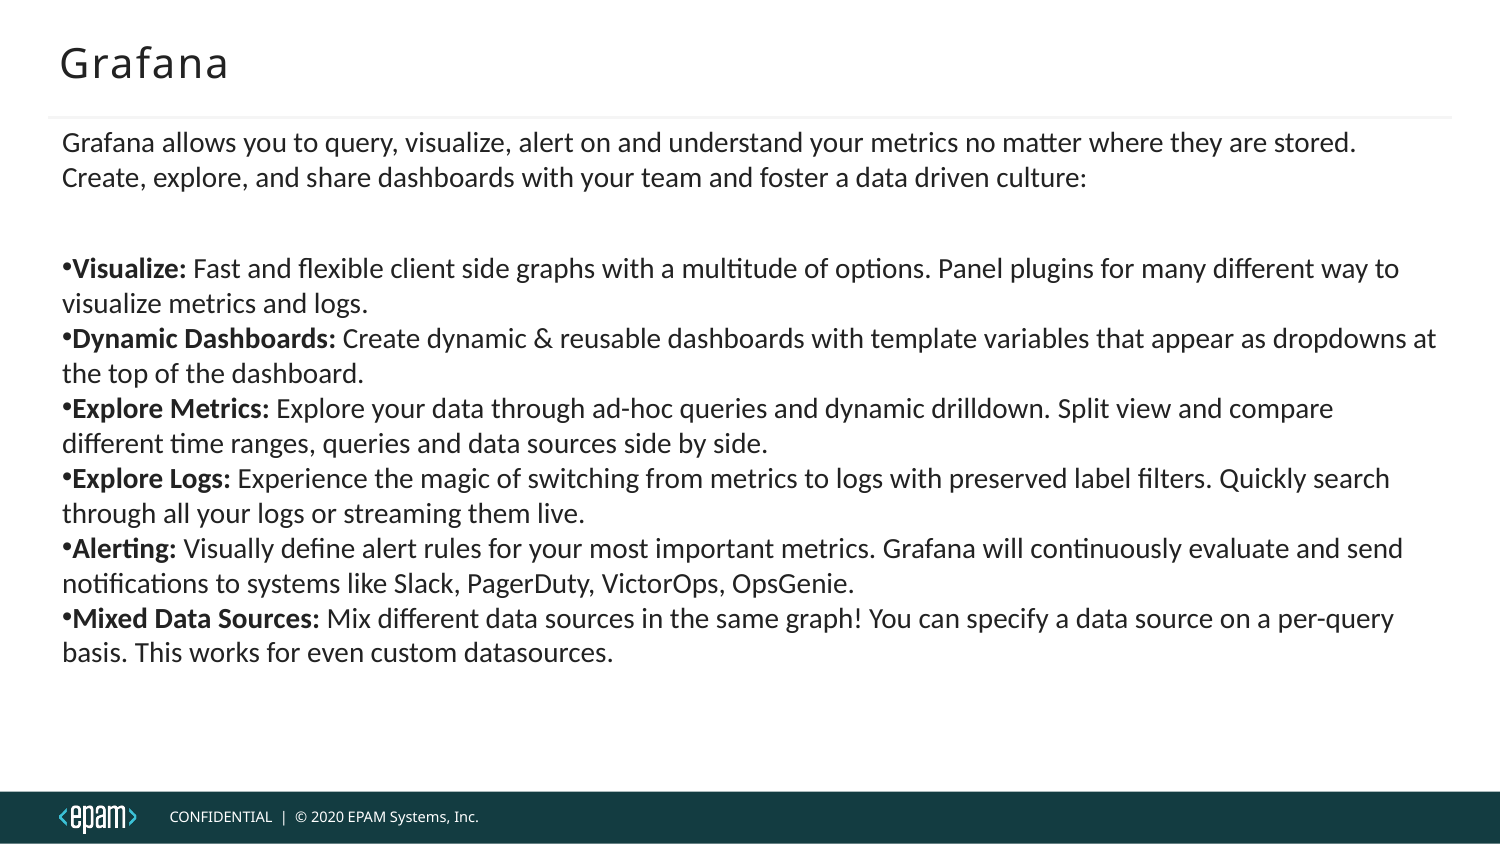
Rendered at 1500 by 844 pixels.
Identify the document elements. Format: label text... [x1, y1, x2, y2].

title Grafana [59, 37, 1442, 87]
text_box Visualize: Fast and flexible client side graphs with a multitude of options. Panel plugins for many different way to visualize metrics and logs. Dynamic Dashboards: Create dynamic & reusable dashboards with template variables that appear as dropdowns at the top of the dashboard. Explore Metrics: Explore your data through ad-hoc queries and dynamic drilldown. Split view and compare different time ranges, queries and data sources side by side. Explore Logs: Experience the magic of switching from metrics to logs with preserved label filters. Quickly search through all your logs or streaming them live. Alerting: Visually define alert rules for your most important metrics. Grafana will continuously evaluate and send notifications to systems like Slack, PagerDuty, VictorOps, OpsGenie. Mixed Data Sources: Mix different data sources in the same graph! You can specify a data source on a per-query basis. This works for even custom datasources. [47, 241, 1453, 677]
text_box Grafana allows you to query, visualize, alert on and understand your metrics no matter where they are stored. Create, explore, and share dashboards with your team and foster a data driven culture: [47, 115, 1453, 201]
